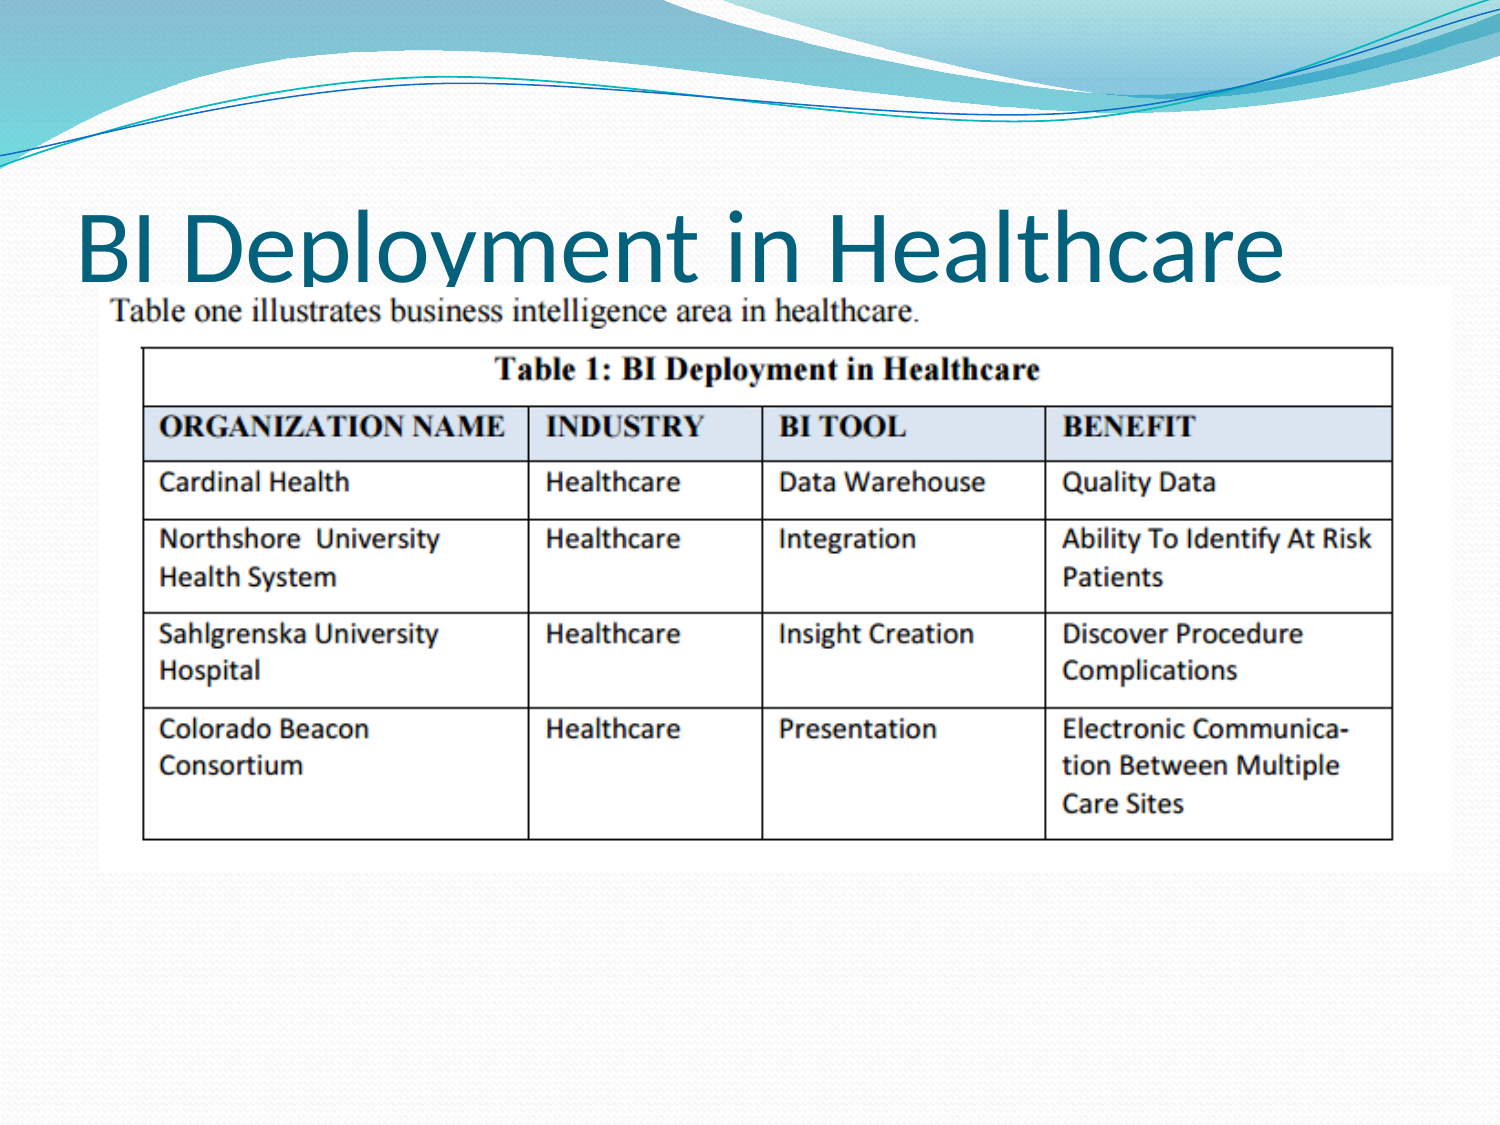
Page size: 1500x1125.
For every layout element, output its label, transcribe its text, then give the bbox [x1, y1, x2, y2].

title BI Deployment in Healthcare [75, 115, 1425, 303]
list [99, 287, 1452, 872]
